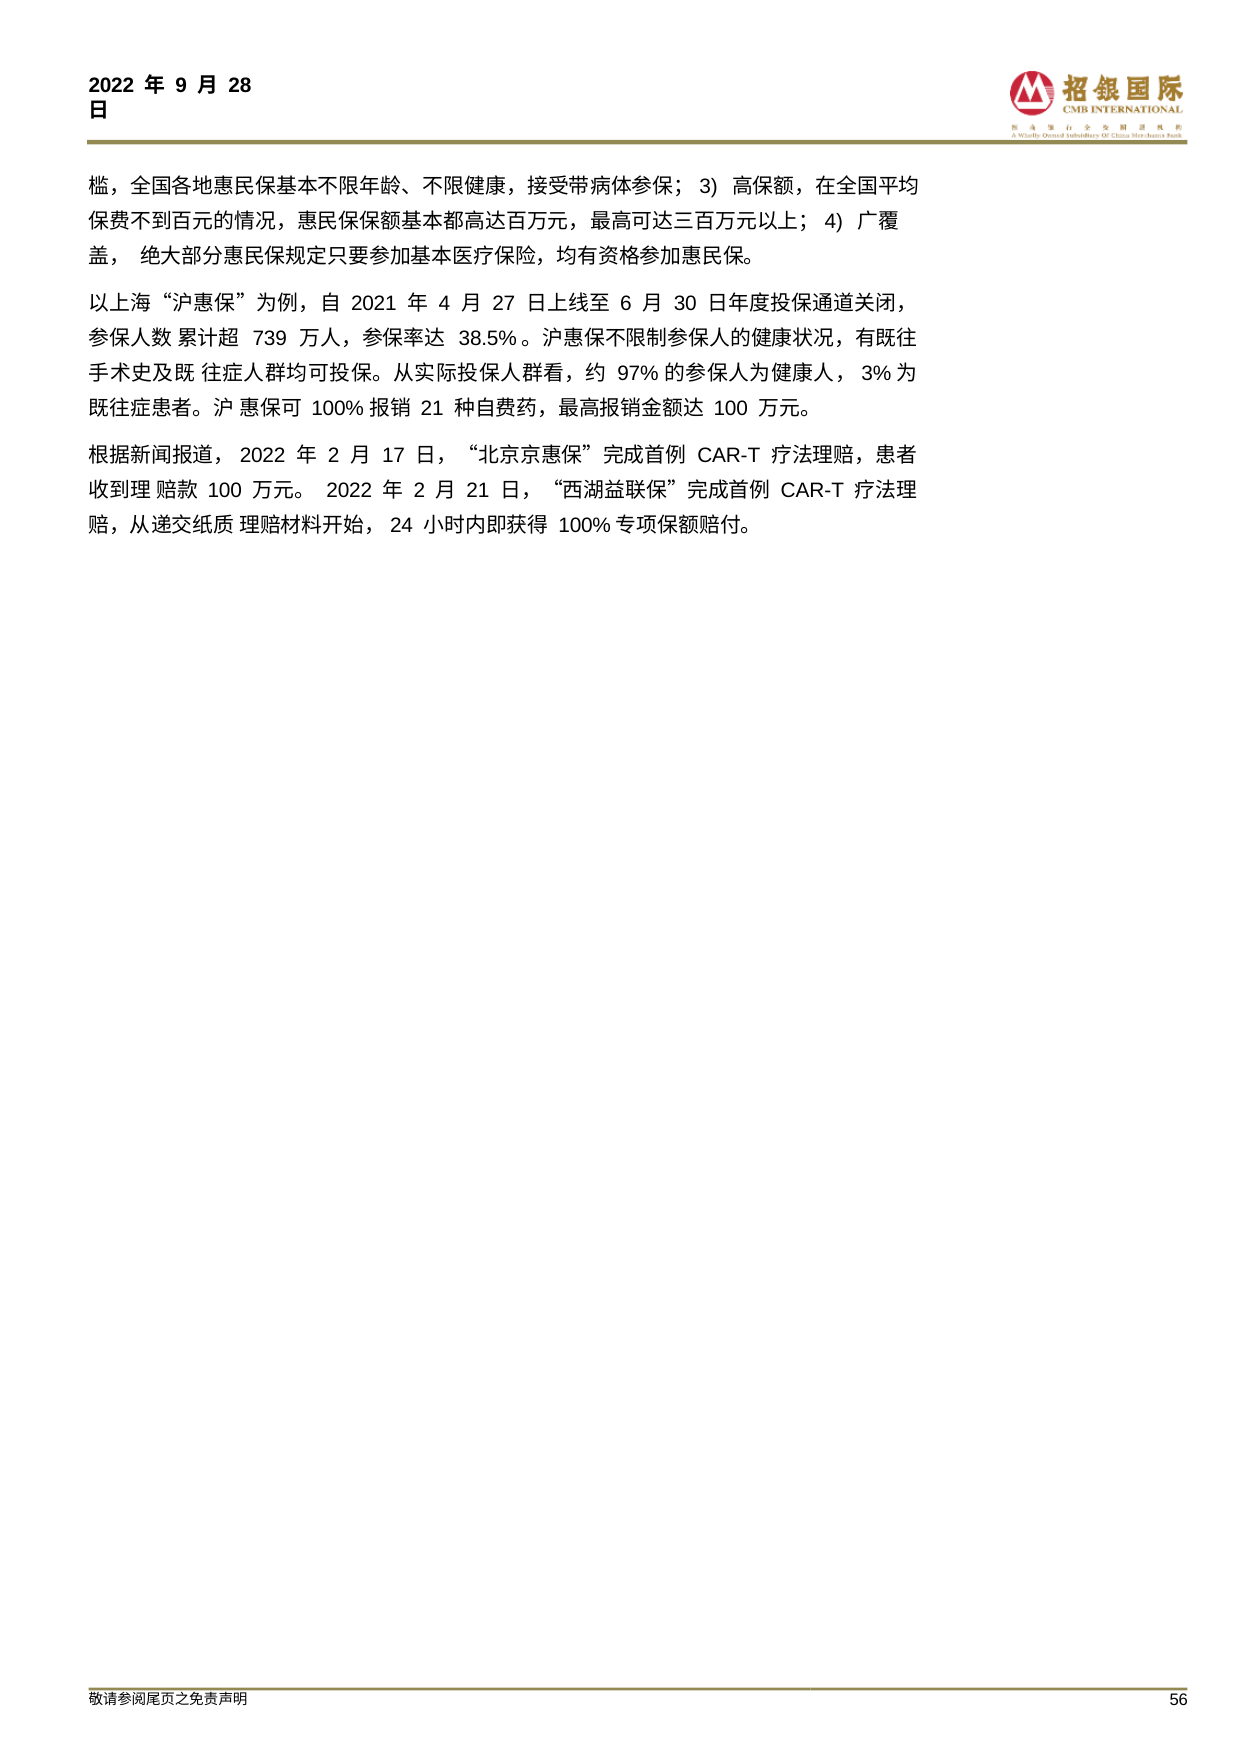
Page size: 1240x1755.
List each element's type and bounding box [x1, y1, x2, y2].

slide_number [1163, 1688, 1194, 1755]
text_box [86, 68, 1188, 145]
footer [86, 1688, 251, 1755]
text_box [88, 1687, 1188, 1691]
text_box [86, 160, 939, 537]
